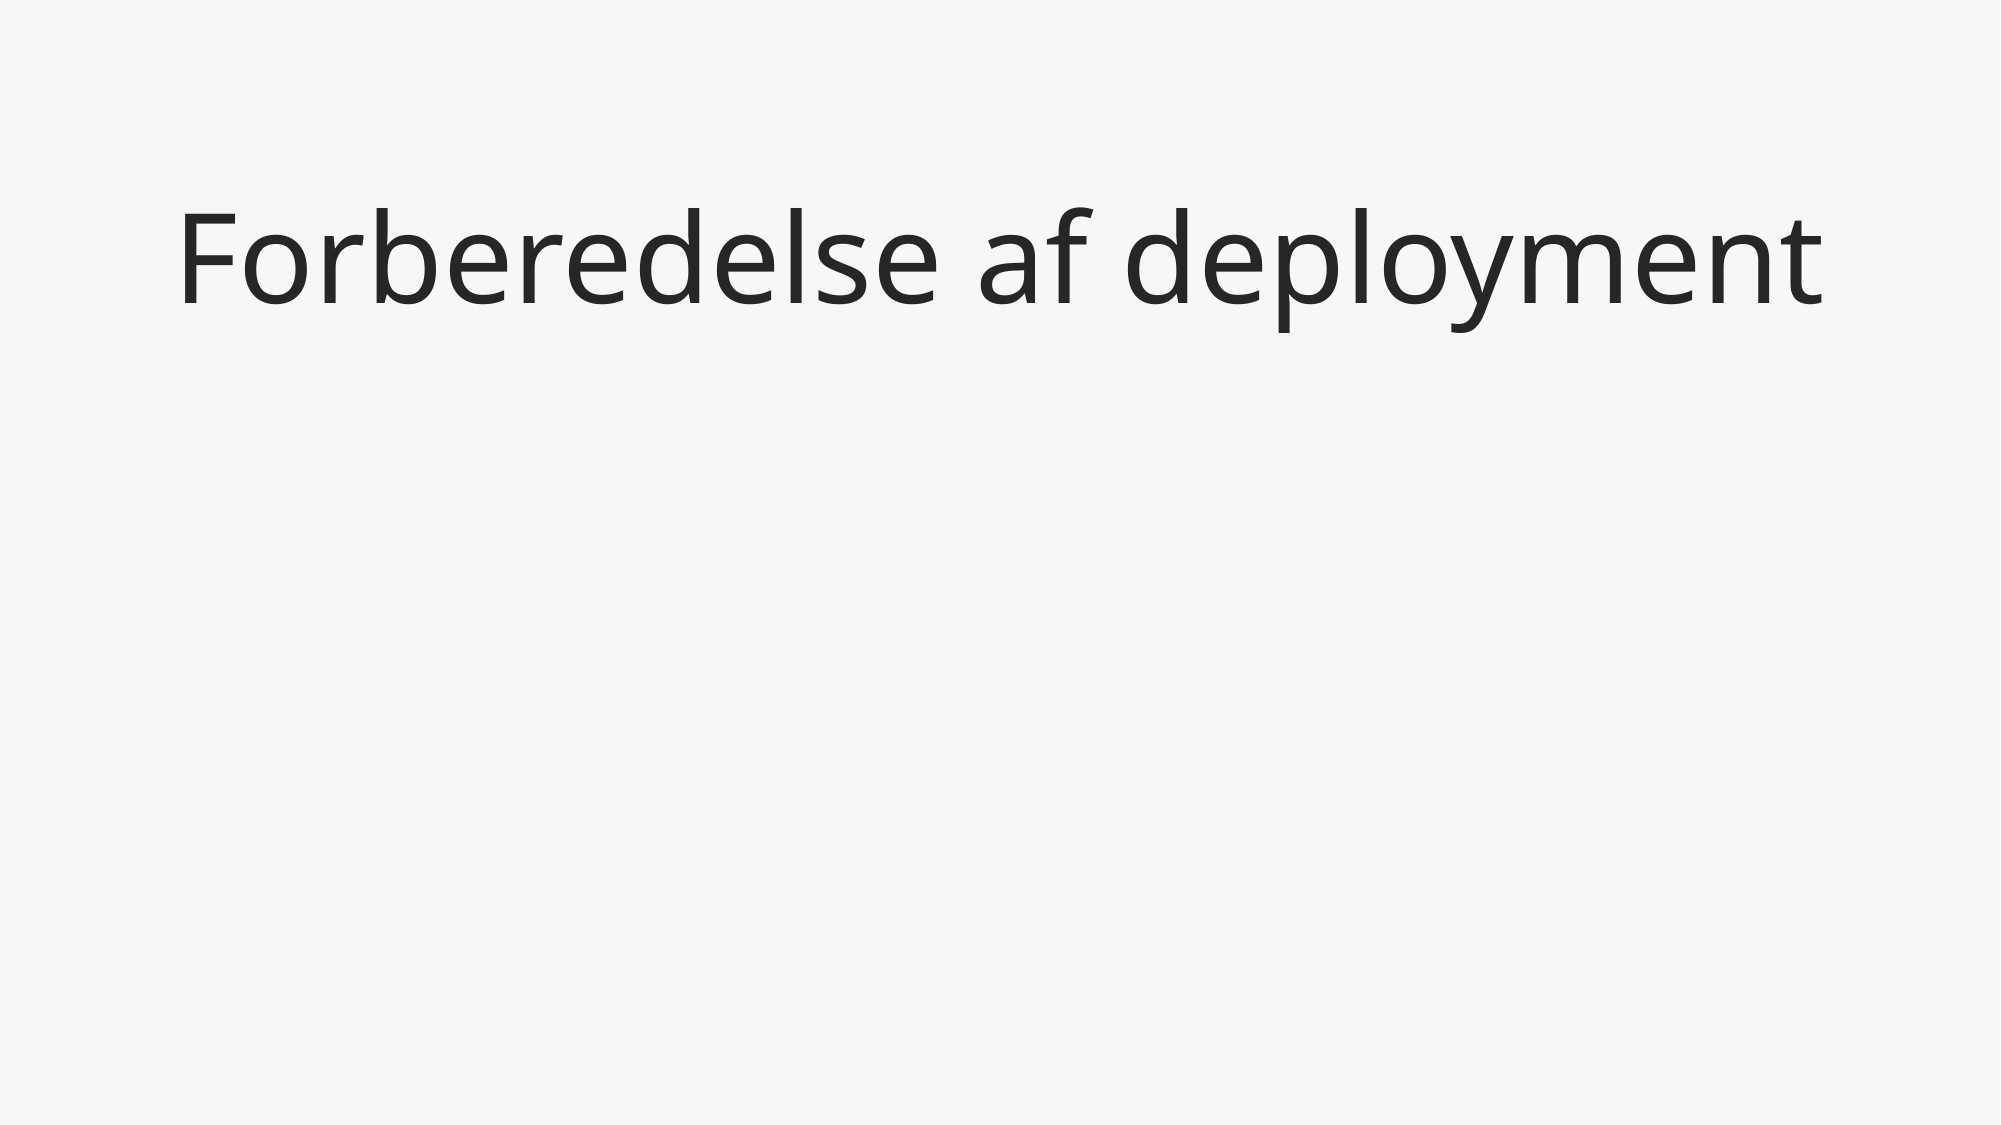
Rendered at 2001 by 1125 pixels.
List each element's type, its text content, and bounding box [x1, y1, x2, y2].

title Forberedelse af deployment [0, 171, 2000, 339]
